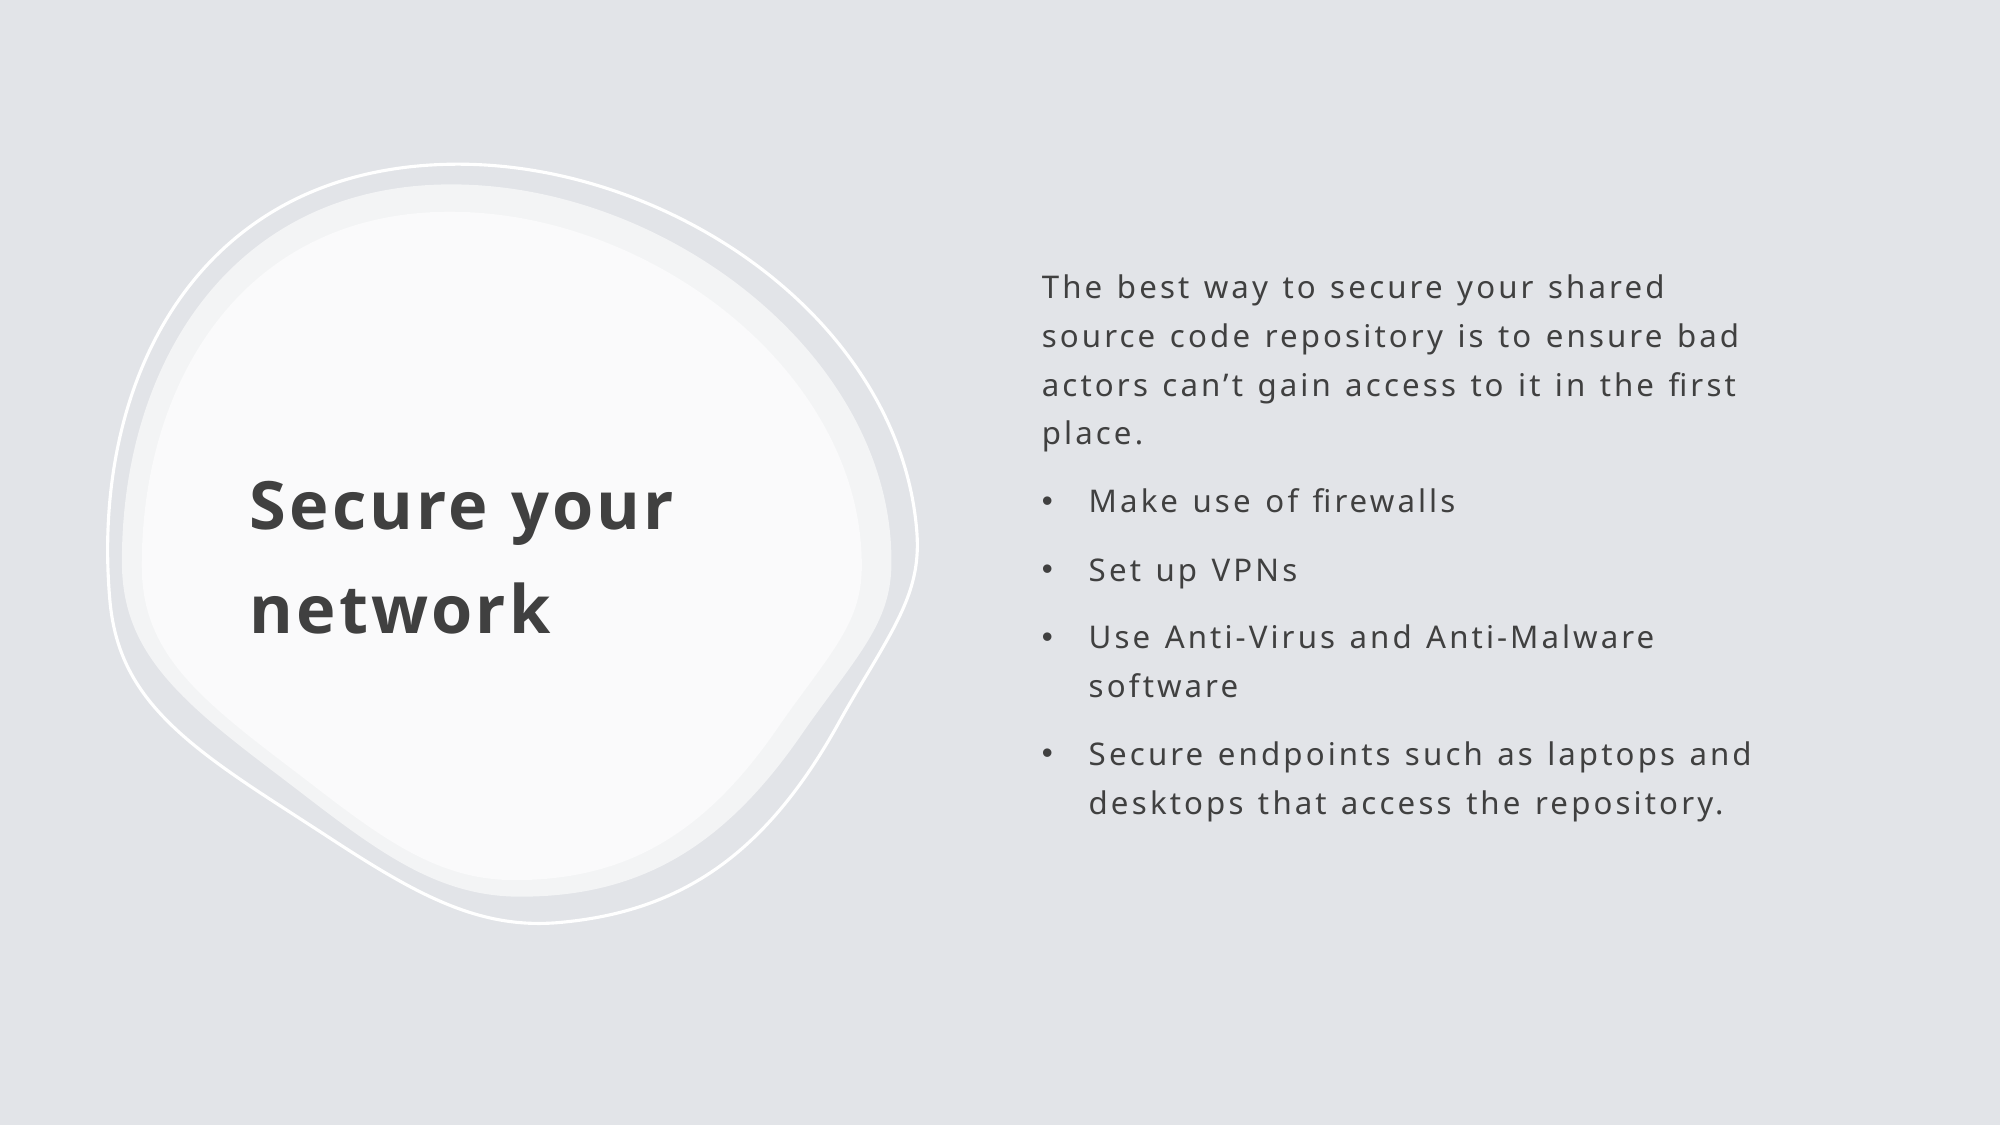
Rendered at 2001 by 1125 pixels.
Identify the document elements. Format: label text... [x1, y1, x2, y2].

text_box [106, 159, 917, 926]
list The best way to secure your shared source code repository is to ensure bad actors can’t gain access to it in the first place. Make use of firewalls Set up VPNs Use Anti-Virus and Anti-Malware software Secure endpoints such as laptops and desktops that access the repository. [1023, 181, 1816, 893]
text_box [1, 0, 2000, 1124]
